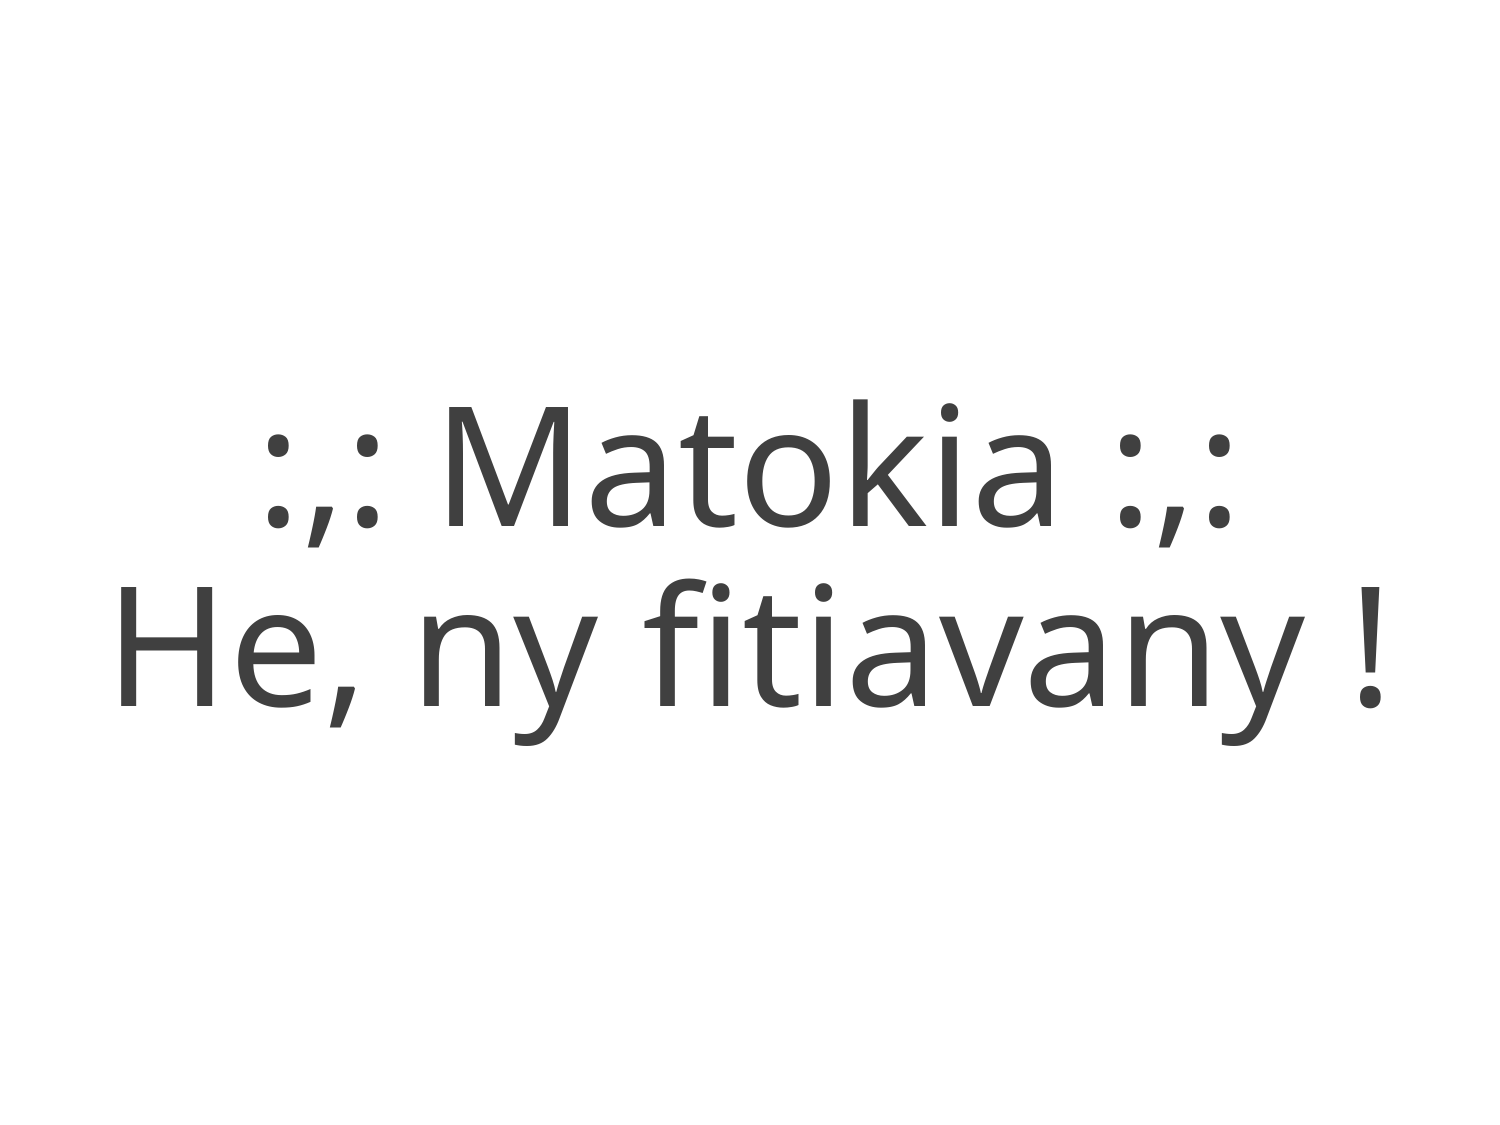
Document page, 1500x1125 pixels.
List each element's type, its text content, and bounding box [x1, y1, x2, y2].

title :,: Matokia :,: He, ny fitiavany ! [0, 453, 1500, 672]
